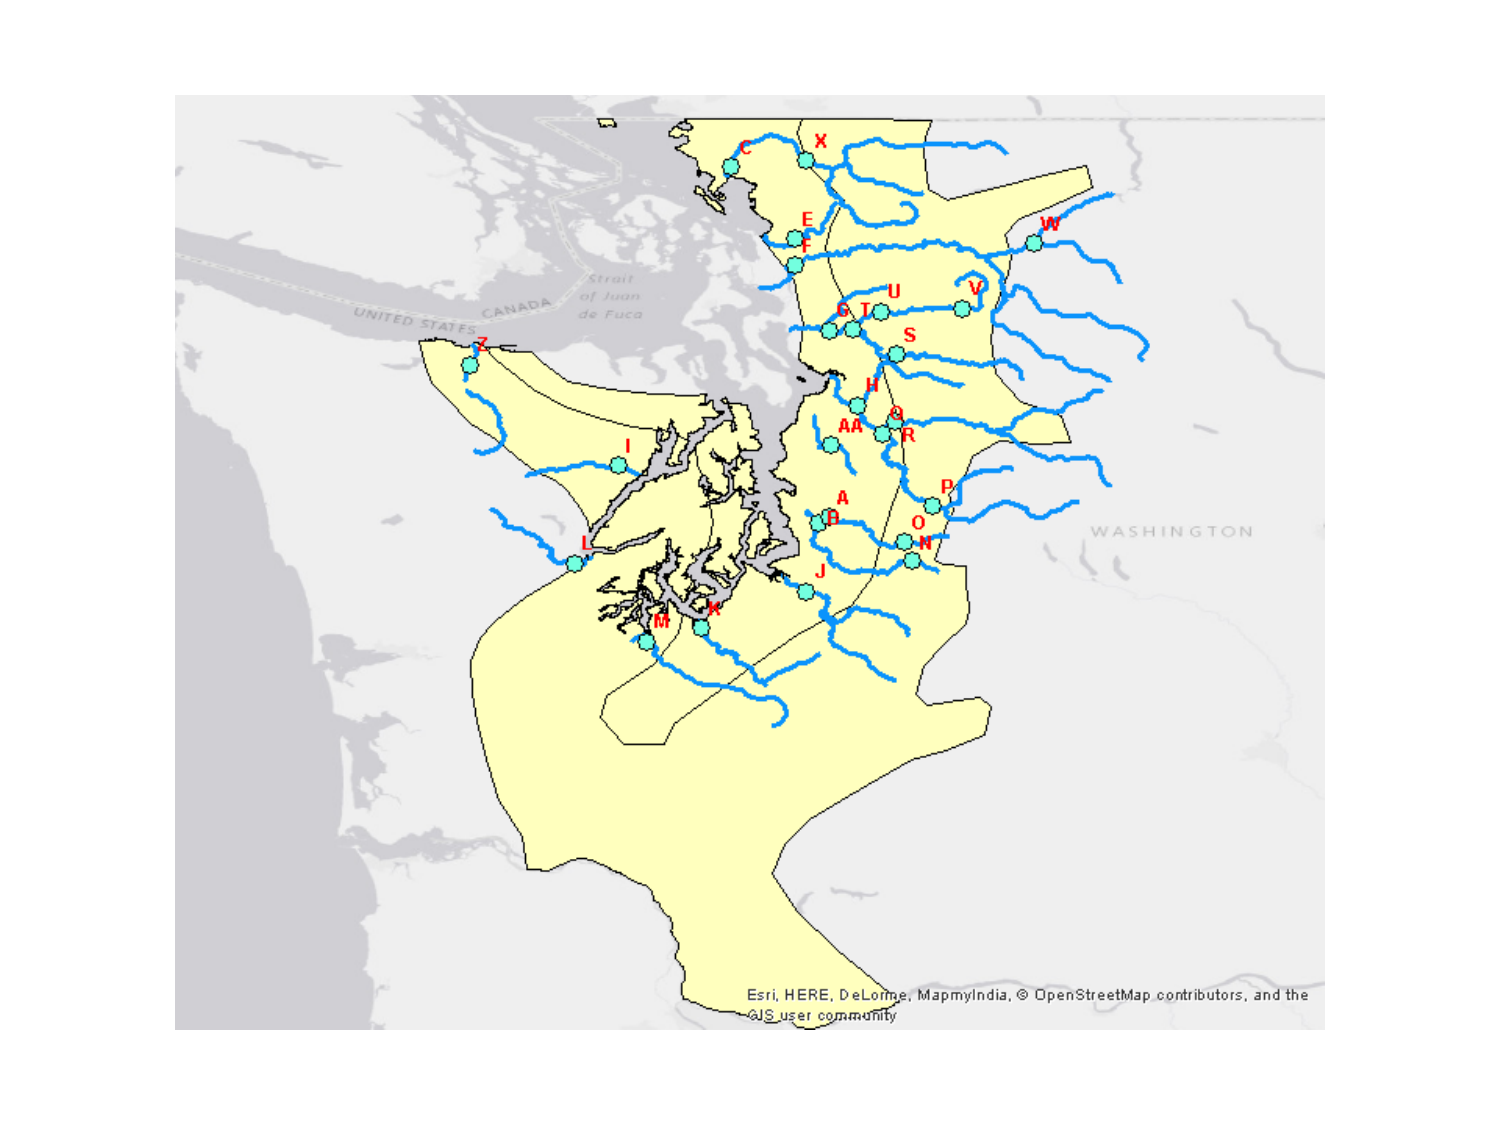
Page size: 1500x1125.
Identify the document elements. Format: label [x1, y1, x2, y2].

picture [174, 95, 1326, 1030]
